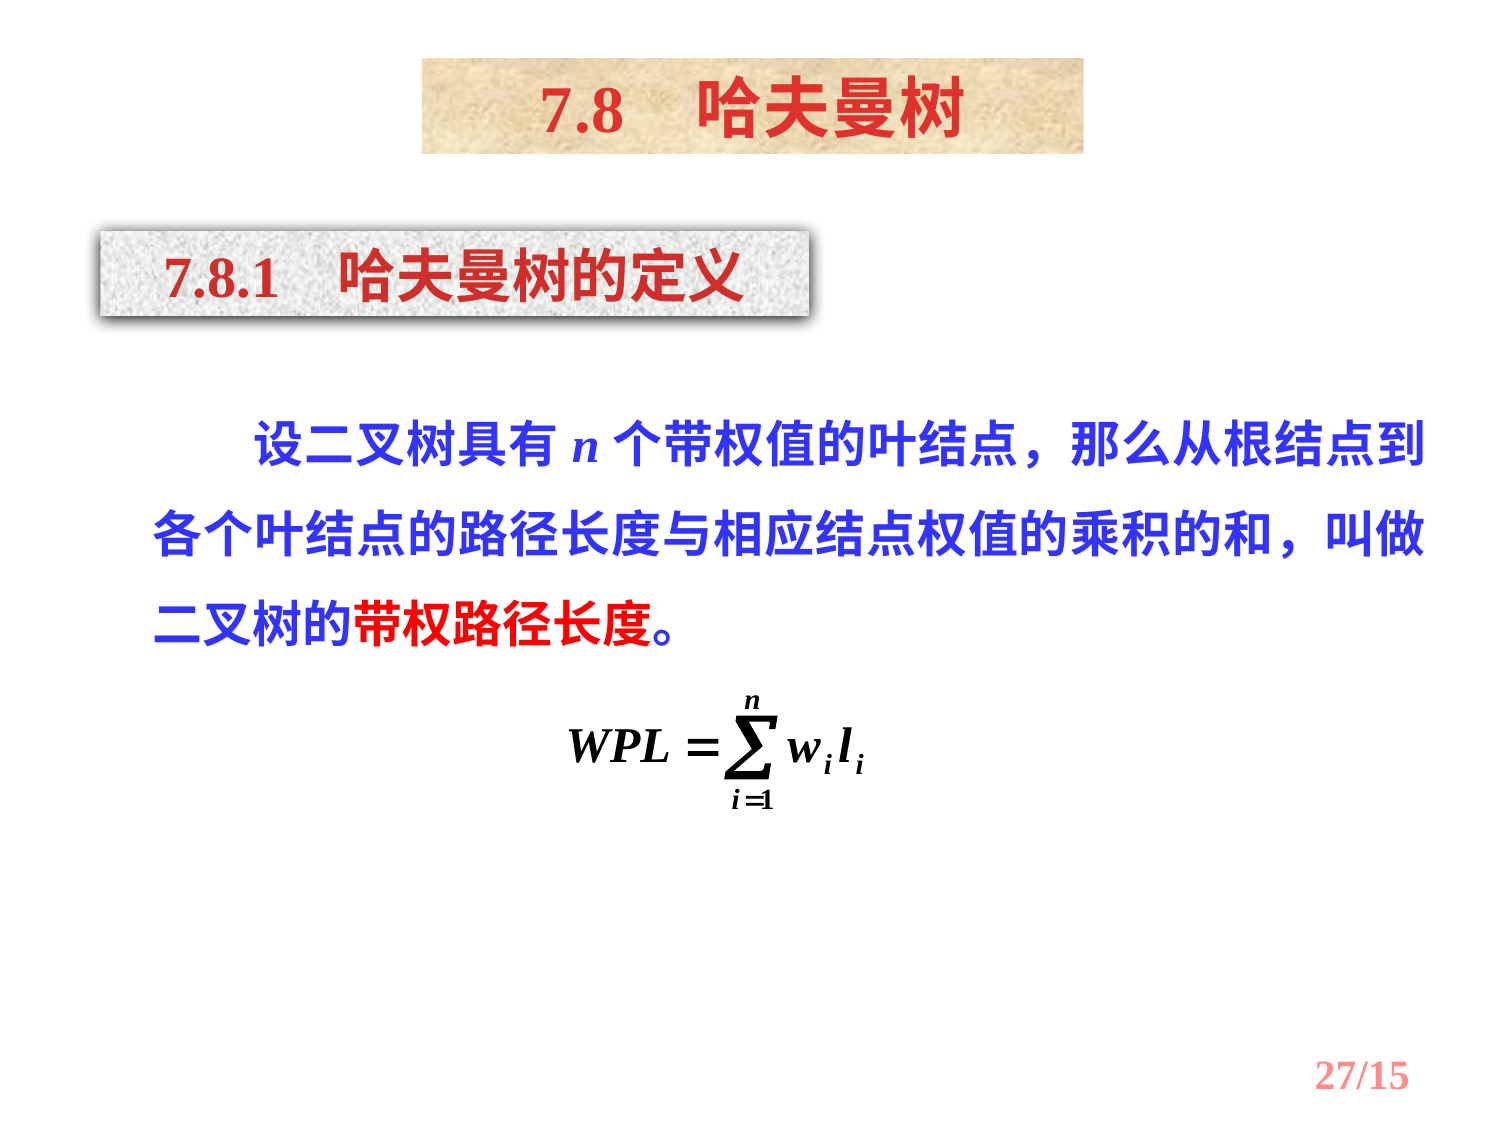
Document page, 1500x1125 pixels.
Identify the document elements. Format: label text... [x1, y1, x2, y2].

text_box 设二叉树具有n个带权值的叶结点，那么从根结点到各个叶结点的路径长度与相应结点权值的乘积的和，叫做二叉树的带权路径长度。 [137, 374, 1442, 660]
text_box 7.8.1 哈夫曼树的定义 [100, 231, 810, 316]
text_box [562, 678, 880, 821]
slide_number /15 [1074, 1042, 1425, 1103]
text_box 7.8 哈夫曼树 [421, 58, 1084, 154]
